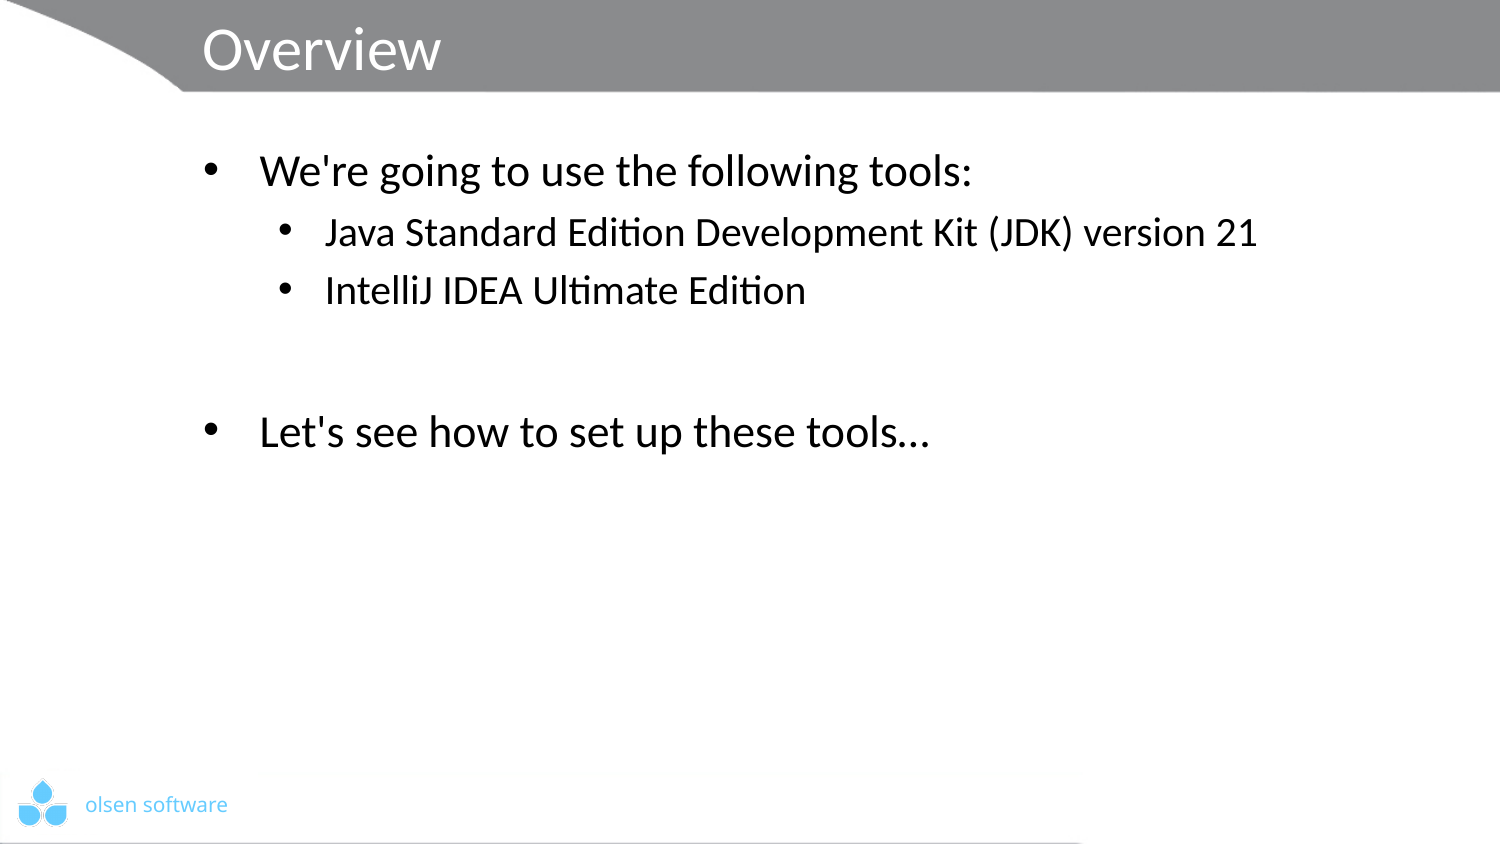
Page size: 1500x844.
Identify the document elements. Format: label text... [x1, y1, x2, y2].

title Overview [187, 0, 1426, 93]
picture [0, 0, 1500, 844]
list We're going to use the following tools: Java Standard Edition Development Kit (JDK) version 21 IntelliJ IDEA Ultimate Edition Let's see how to set up these tools… [188, 133, 1446, 716]
